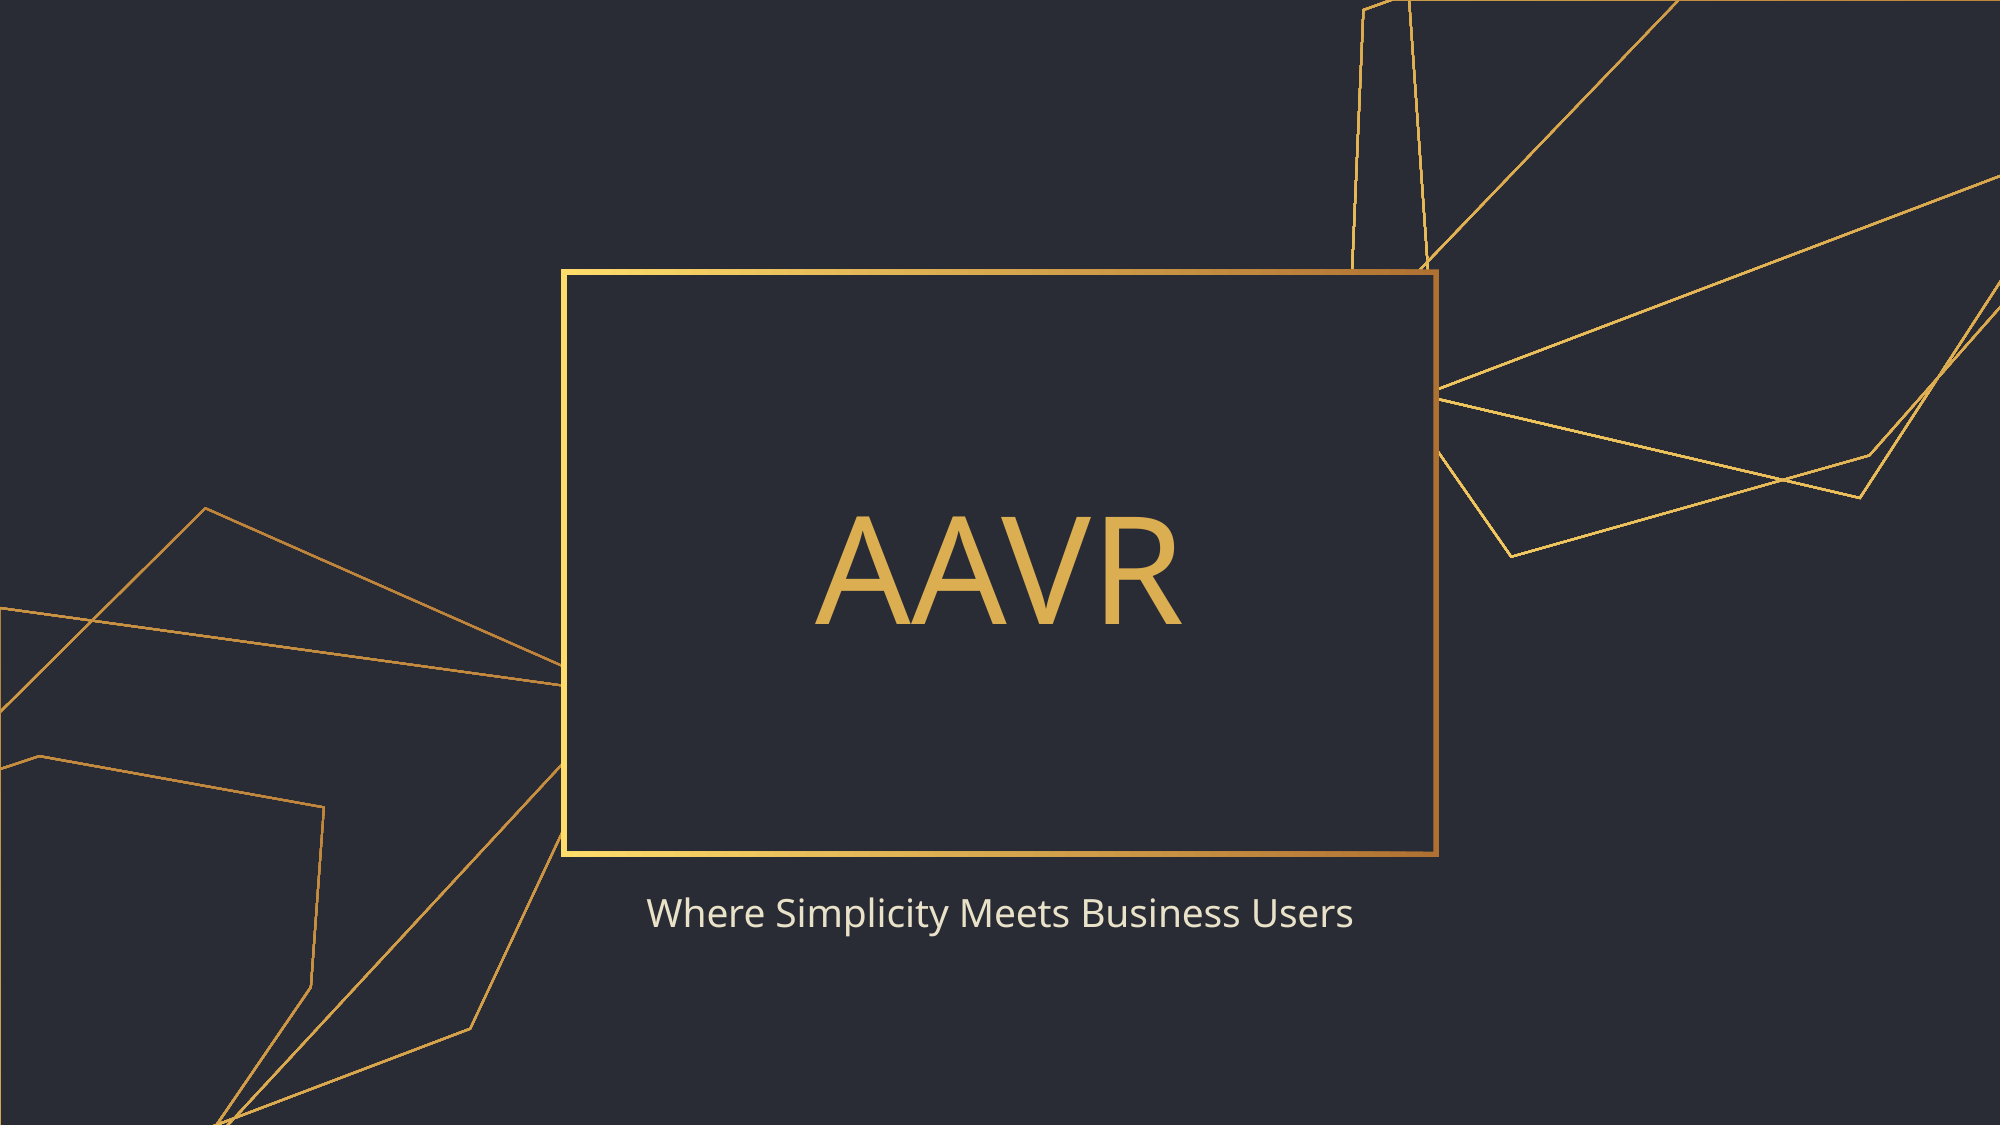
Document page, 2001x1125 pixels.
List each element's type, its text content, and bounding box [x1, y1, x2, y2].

subtitle Where Simplicity Meets Business Users [449, 852, 1551, 972]
title AAVR [600, 358, 1400, 771]
